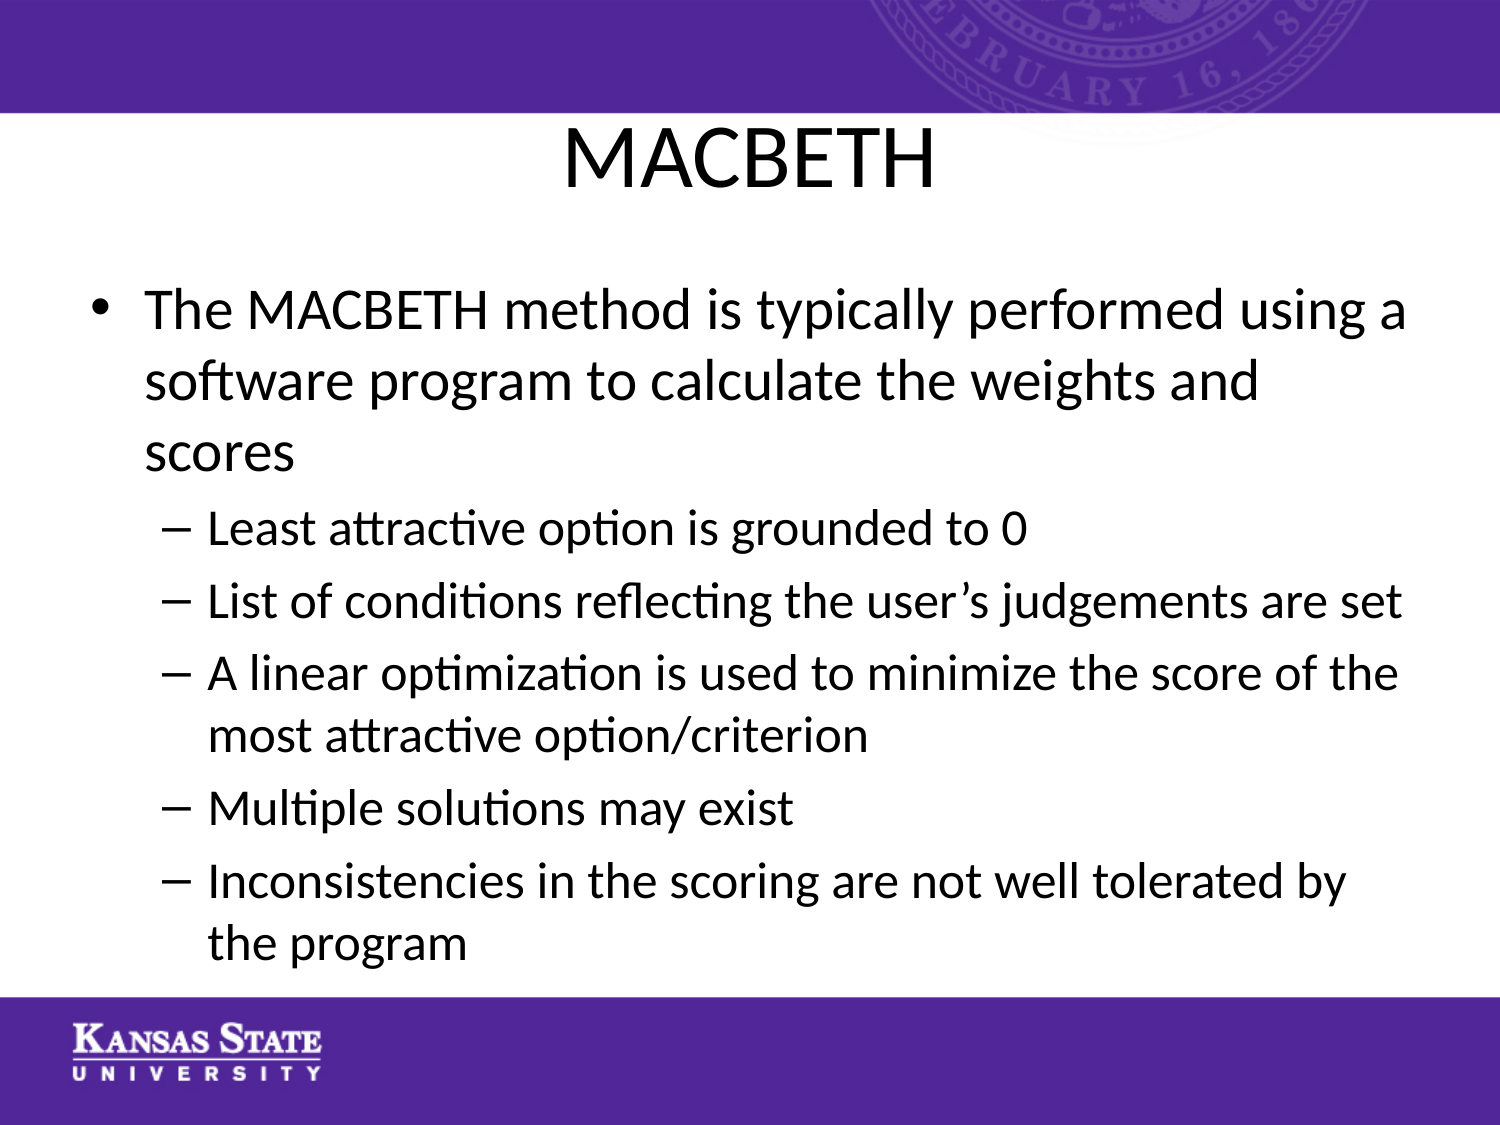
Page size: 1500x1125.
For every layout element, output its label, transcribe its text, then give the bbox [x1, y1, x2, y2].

picture [0, 0, 1500, 1125]
title MACBETH [75, 57, 1425, 245]
list The MACBETH method is typically performed using a software program to calculate the weights and scores Least attractive option is grounded to 0 List of conditions reflecting the user’s judgements are set A linear optimization is used to minimize the score of the most attractive option/criterion Multiple solutions may exist Inconsistencies in the scoring are not well tolerated by the program [75, 262, 1425, 1005]
